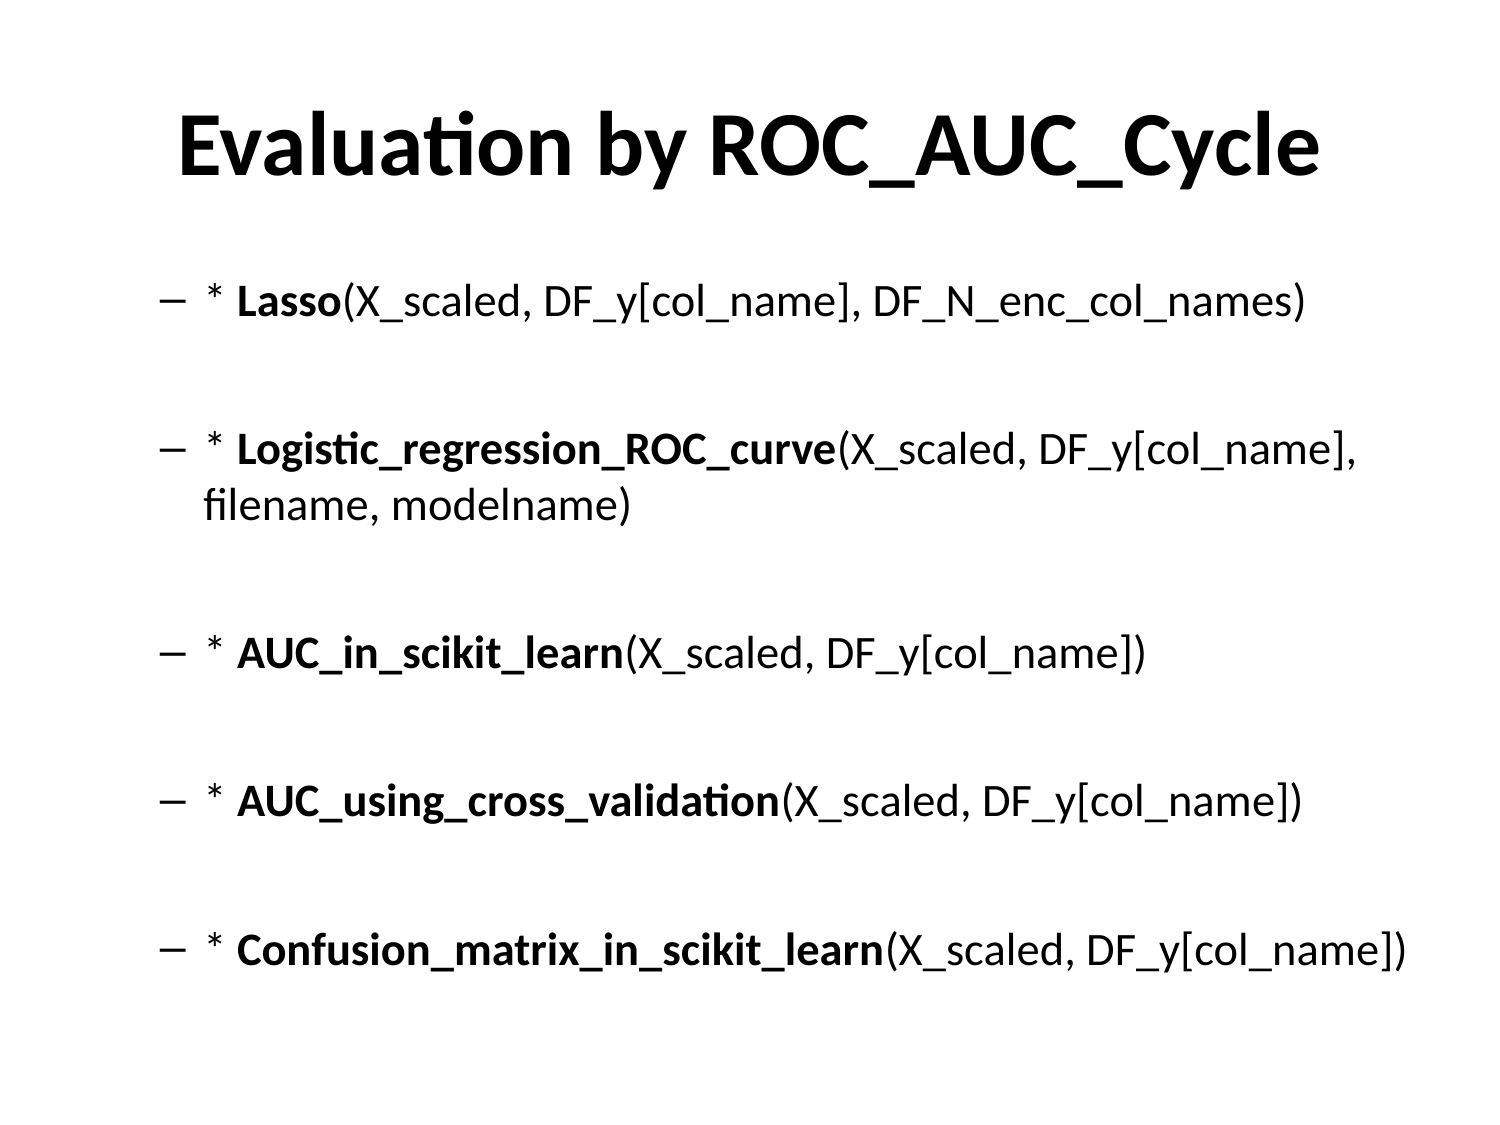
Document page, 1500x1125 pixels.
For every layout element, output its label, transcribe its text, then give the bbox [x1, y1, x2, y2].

list * Lasso(X_scaled, DF_y[col_name], DF_N_enc_col_names) * Logistic_regression_ROC_curve(X_scaled, DF_y[col_name], filename, modelname) * AUC_in_scikit_learn(X_scaled, DF_y[col_name]) * AUC_using_cross_validation(X_scaled, DF_y[col_name]) * Confusion_matrix_in_scikit_learn(X_scaled, DF_y[col_name]) [75, 262, 1425, 1005]
title Evaluation by ROC_AUC_Cycle [75, 45, 1425, 233]
